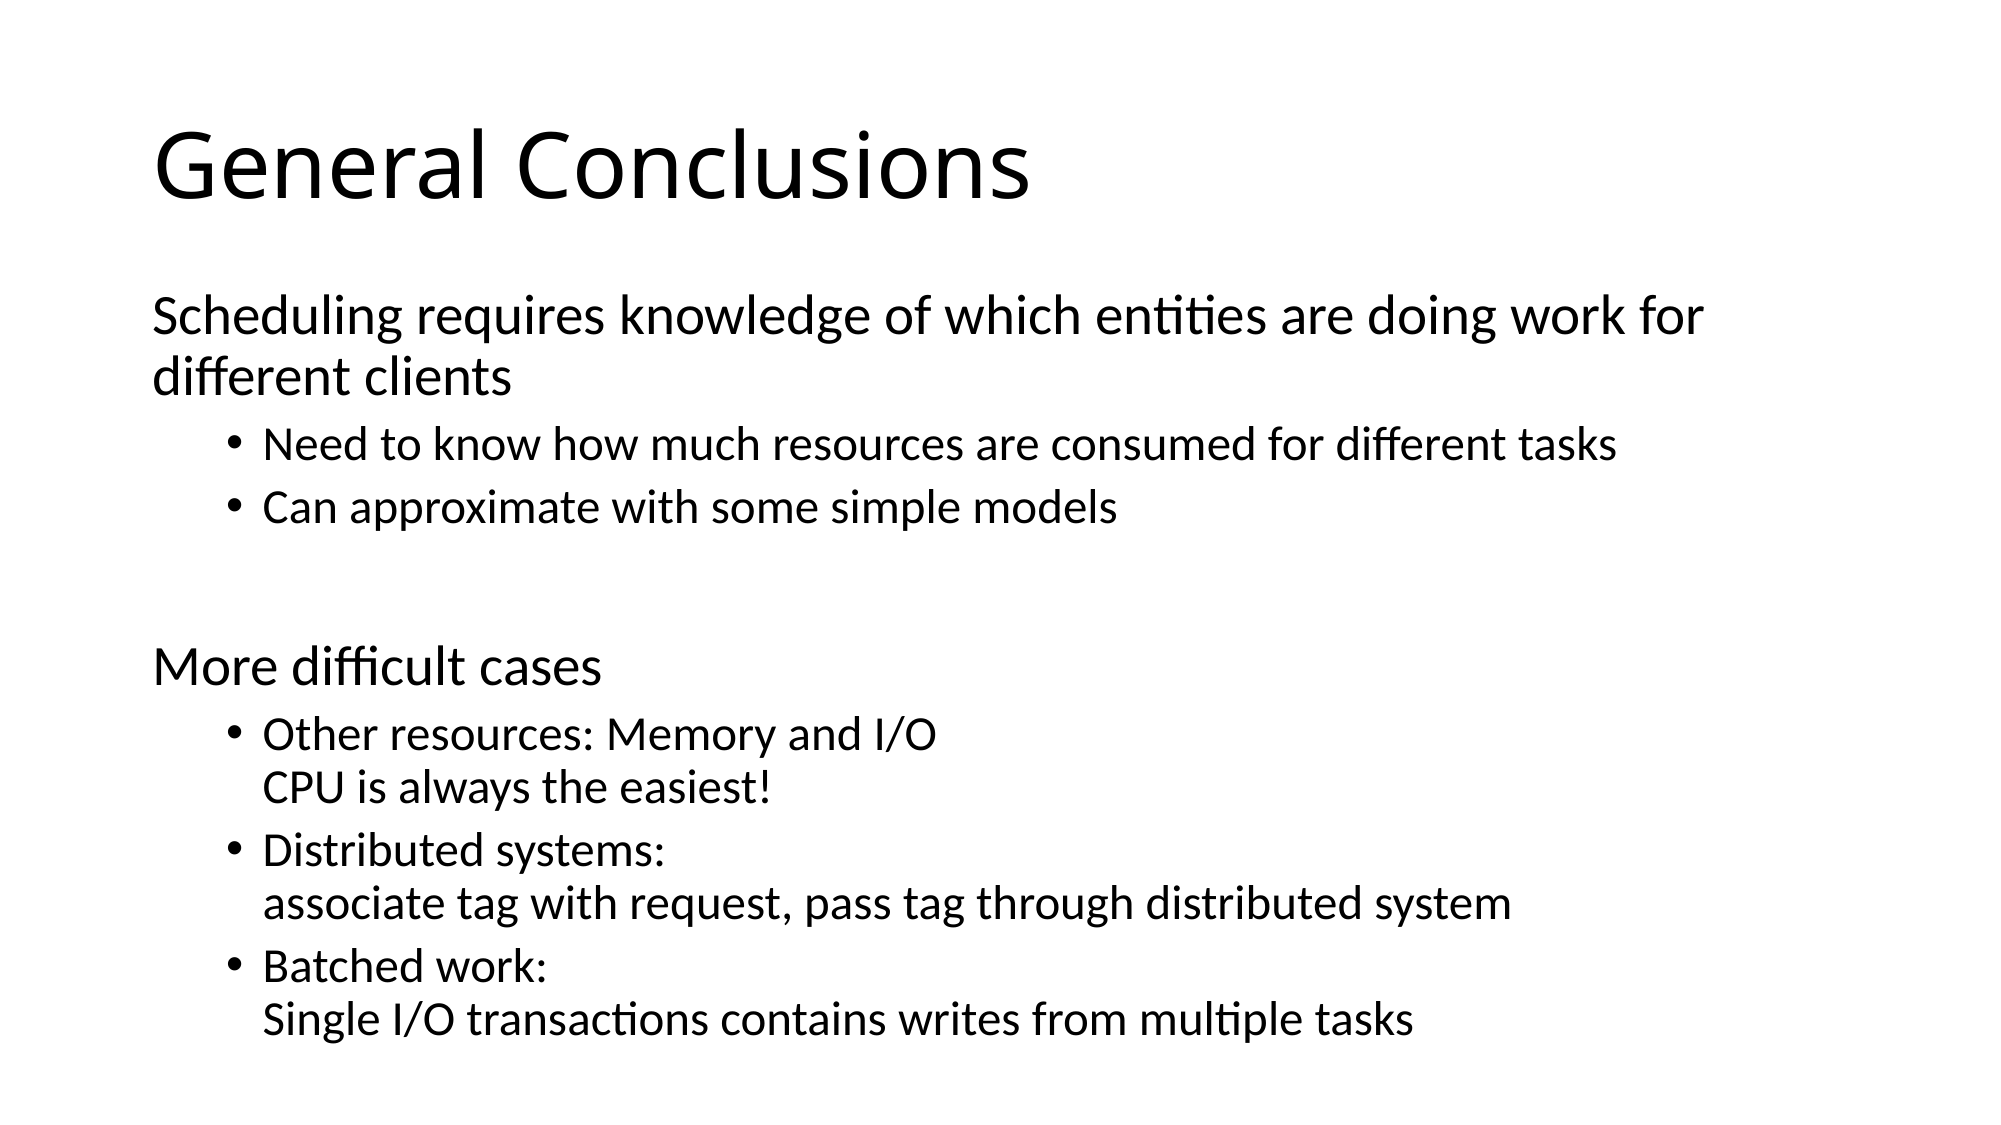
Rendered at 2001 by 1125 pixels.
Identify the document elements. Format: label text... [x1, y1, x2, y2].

list Scheduling requires knowledge of which entities are doing work for different clients Need to know how much resources are consumed for different tasks Can approximate with some simple models More difficult cases Other resources: Memory and I/O CPU is always the easiest! Distributed systems: associate tag with request, pass tag through distributed system Batched work: Single I/O transactions contains writes from multiple tasks [137, 277, 1863, 1055]
title General Conclusions [137, 59, 1863, 277]
